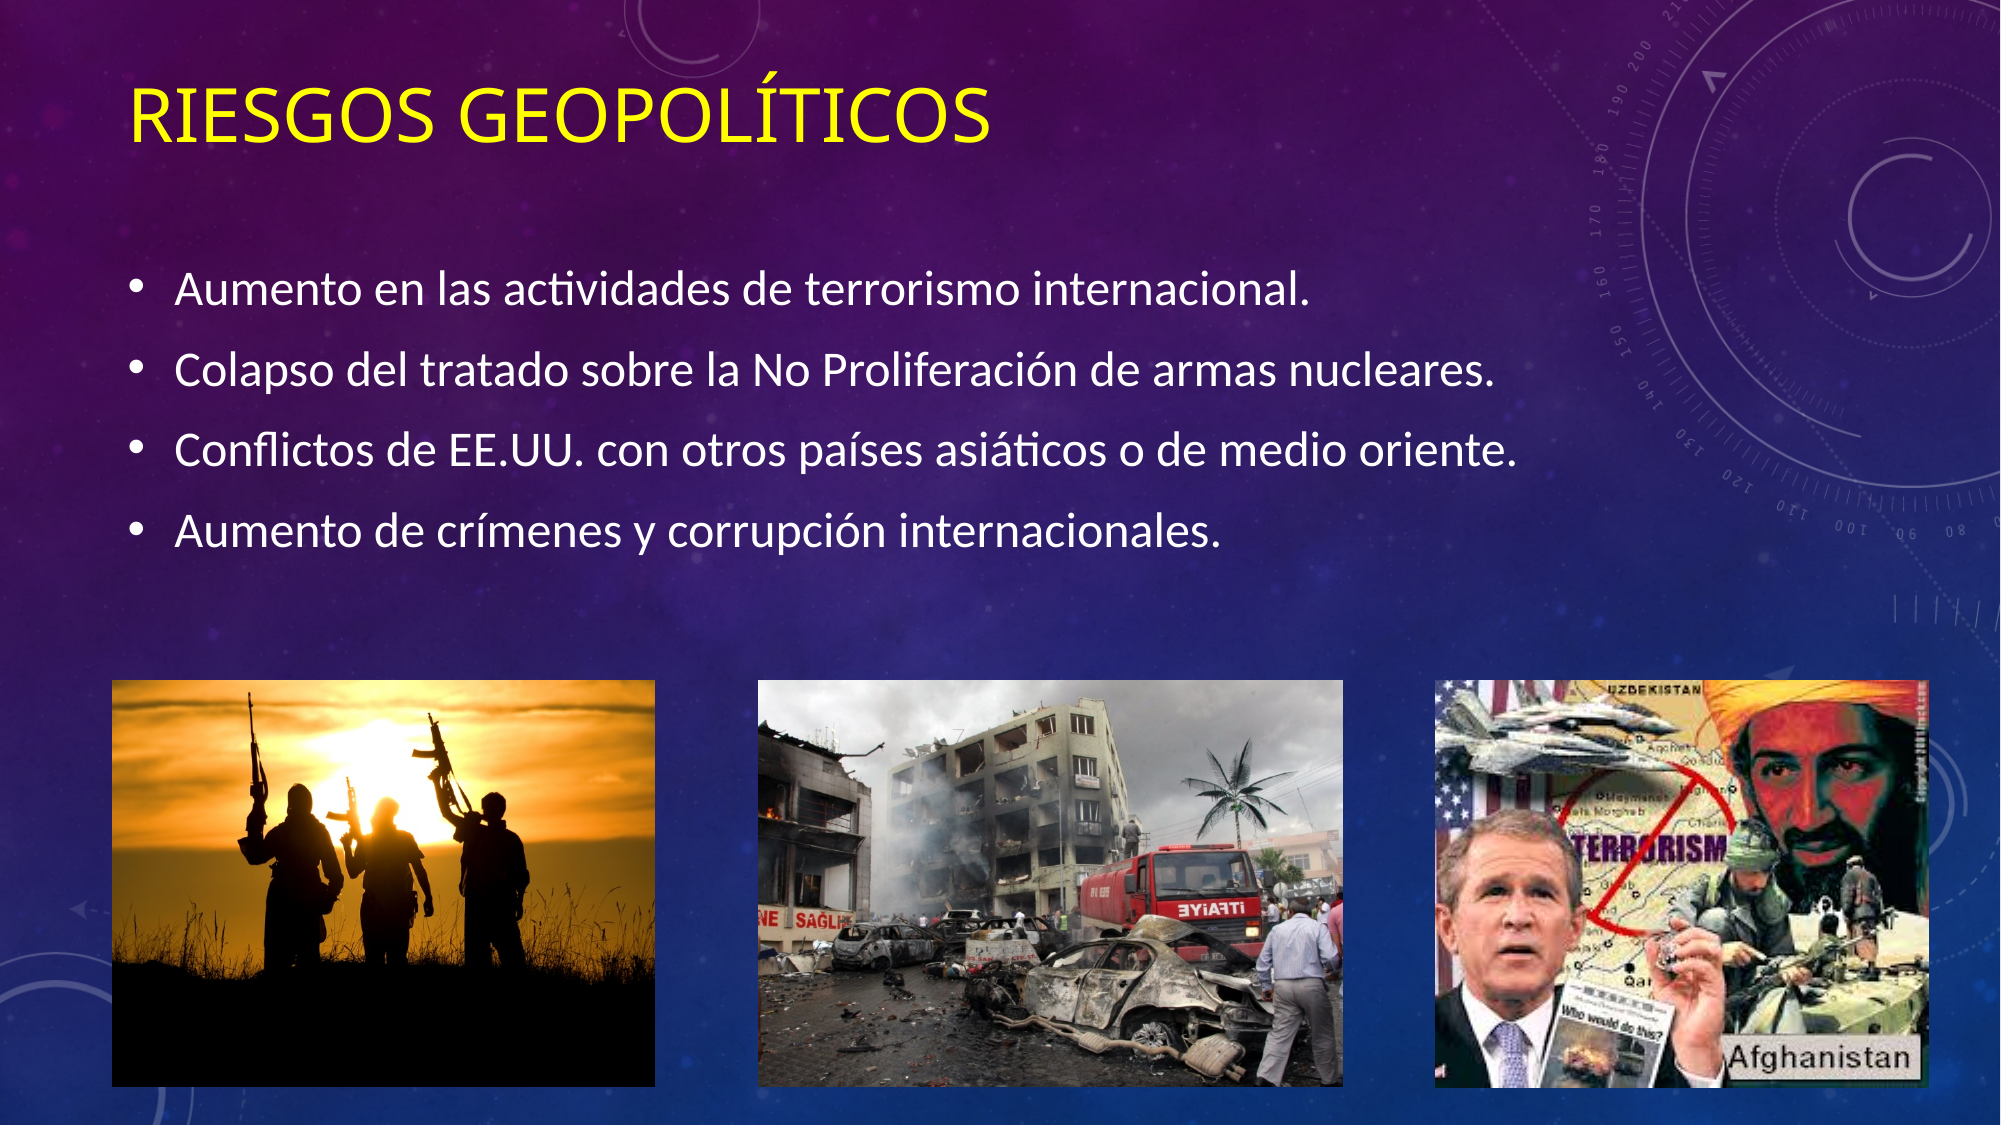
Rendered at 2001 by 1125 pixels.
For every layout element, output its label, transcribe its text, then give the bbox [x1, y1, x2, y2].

list Aumento en las actividades de terrorismo internacional. Colapso del tratado sobre la No Proliferación de armas nucleares. Conflictos de EE.UU. con otros países asiáticos o de medio oriente. Aumento de crímenes y corrupción internacionales. [112, 213, 1775, 681]
picture [0, 0, 2001, 1125]
title Riesgos geopolíticos [112, 45, 1775, 180]
